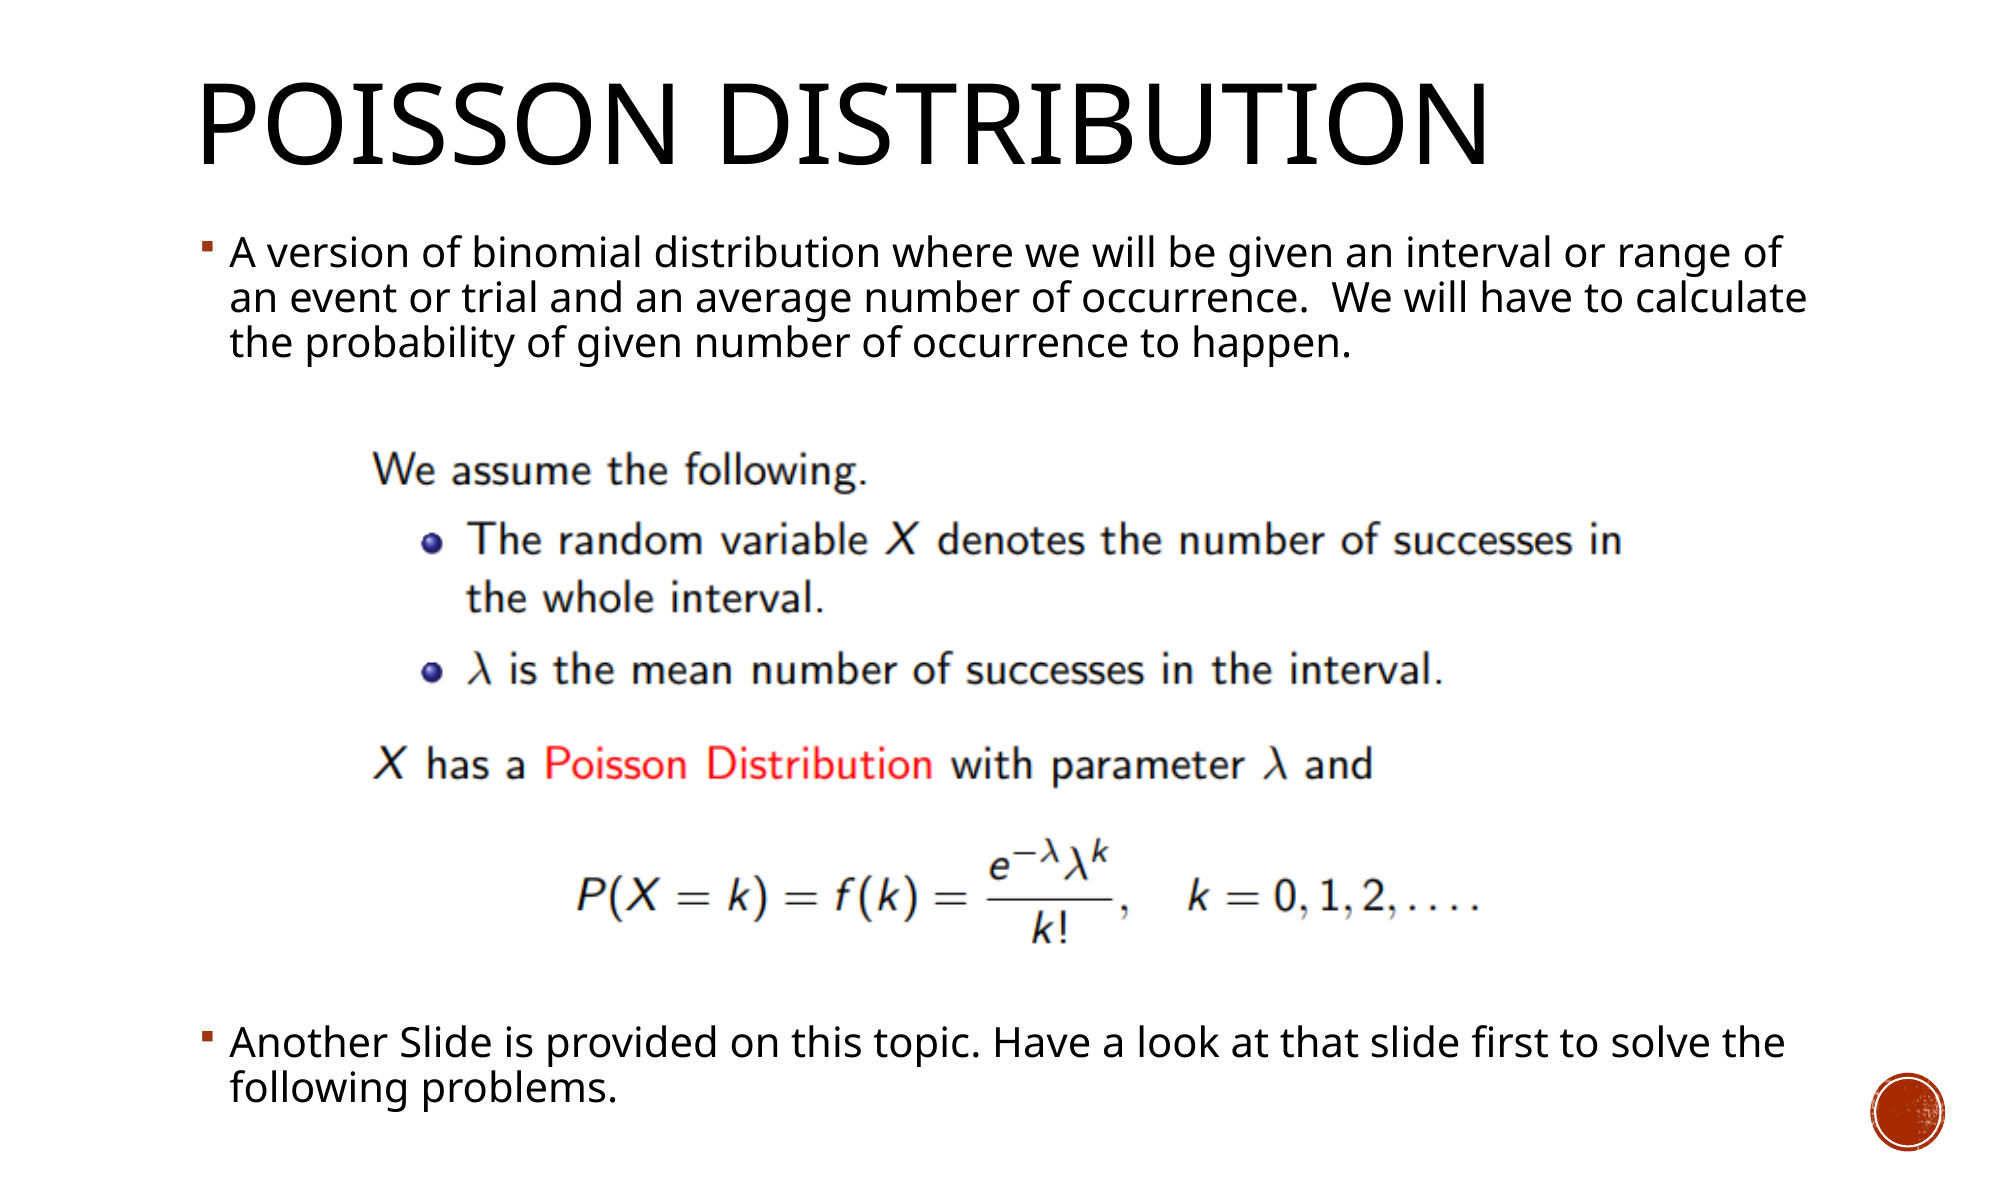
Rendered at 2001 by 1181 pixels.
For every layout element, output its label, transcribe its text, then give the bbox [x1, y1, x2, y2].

title Poisson Distribution [178, 28, 1829, 228]
picture [350, 423, 1650, 992]
list A version of binomial distribution where we will be given an interval or range of an event or trial and an average number of occurrence. We will have to calculate the probability of given number of occurrence to happen. Another Slide is provided on this topic. Have a look at that slide first to solve the following problems. [184, 223, 1835, 1141]
